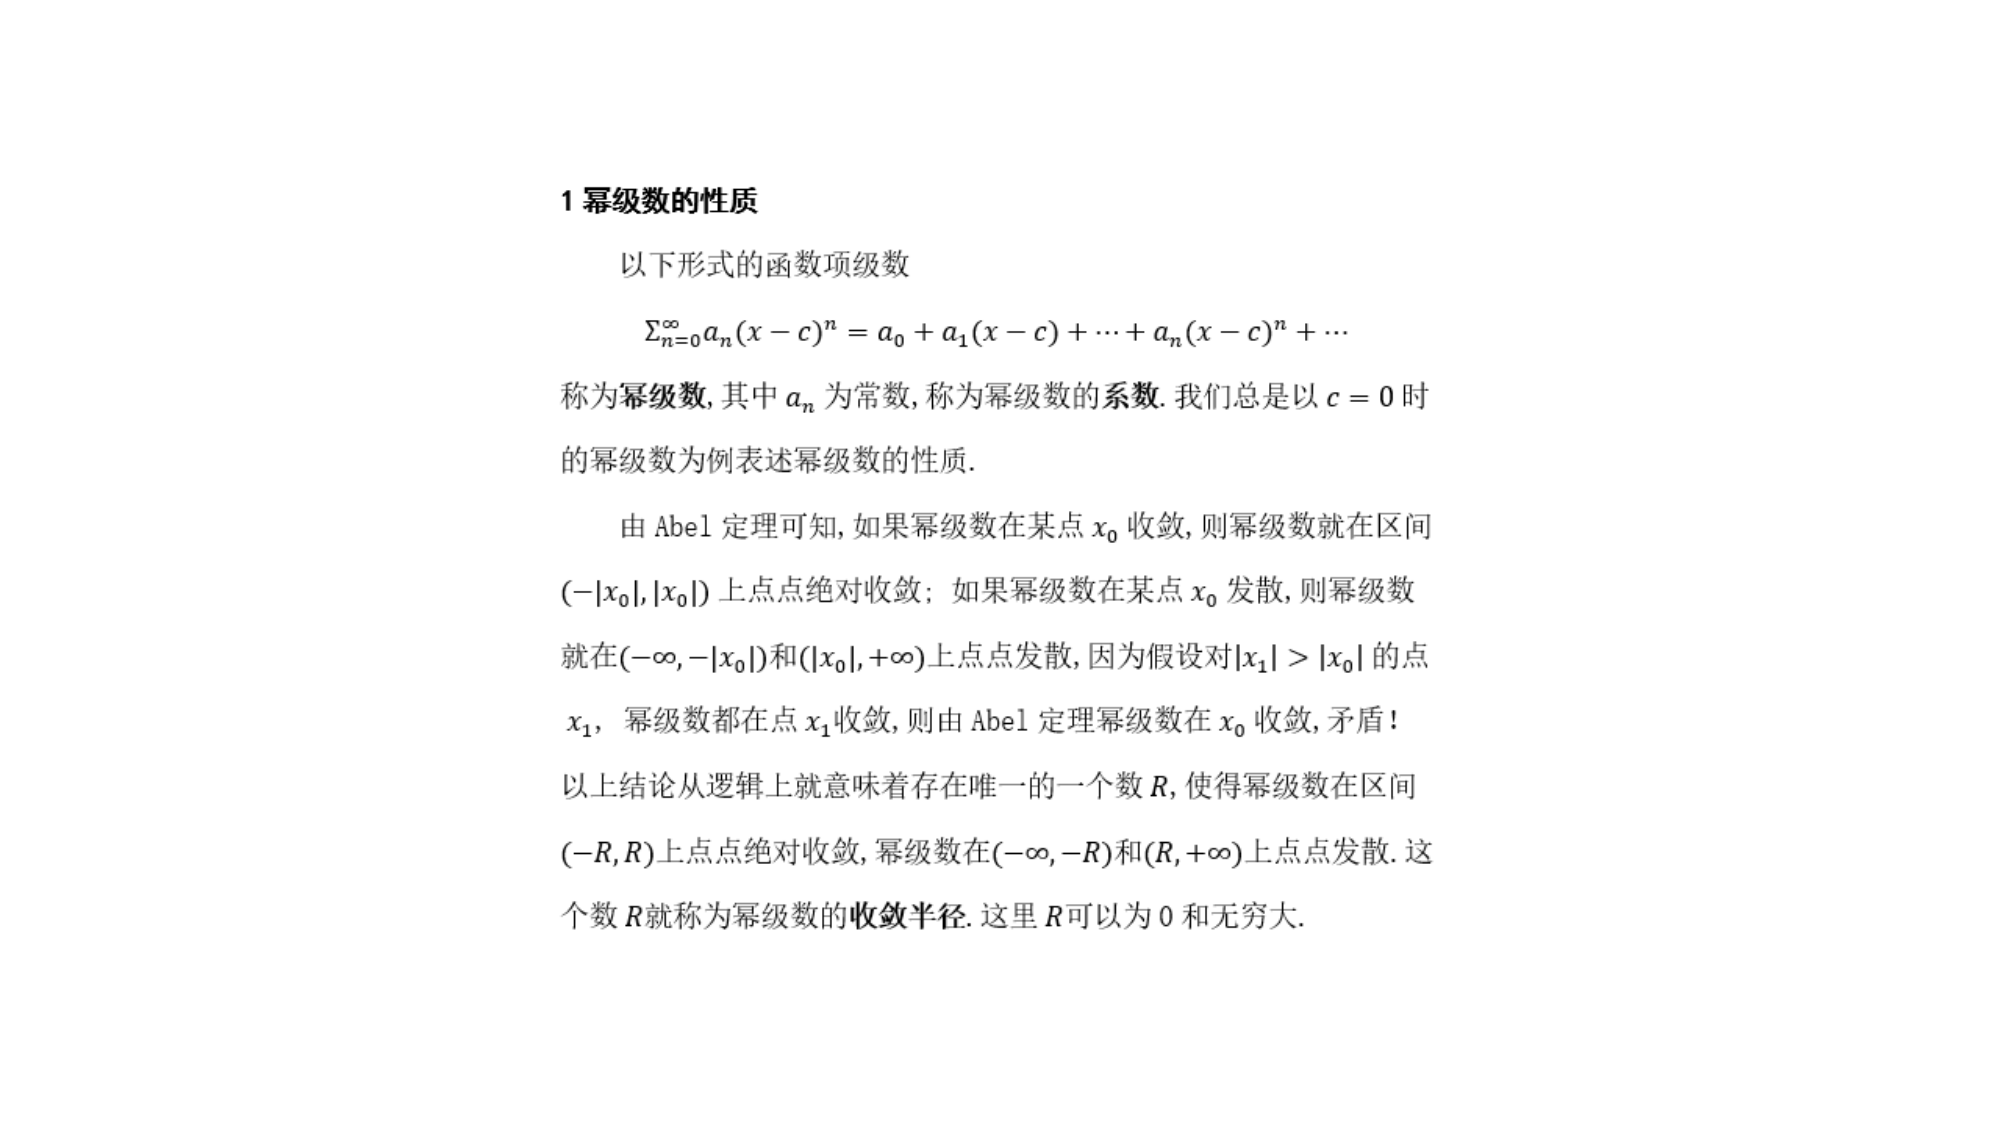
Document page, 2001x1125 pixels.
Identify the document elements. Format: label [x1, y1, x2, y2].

picture [535, 153, 1465, 972]
